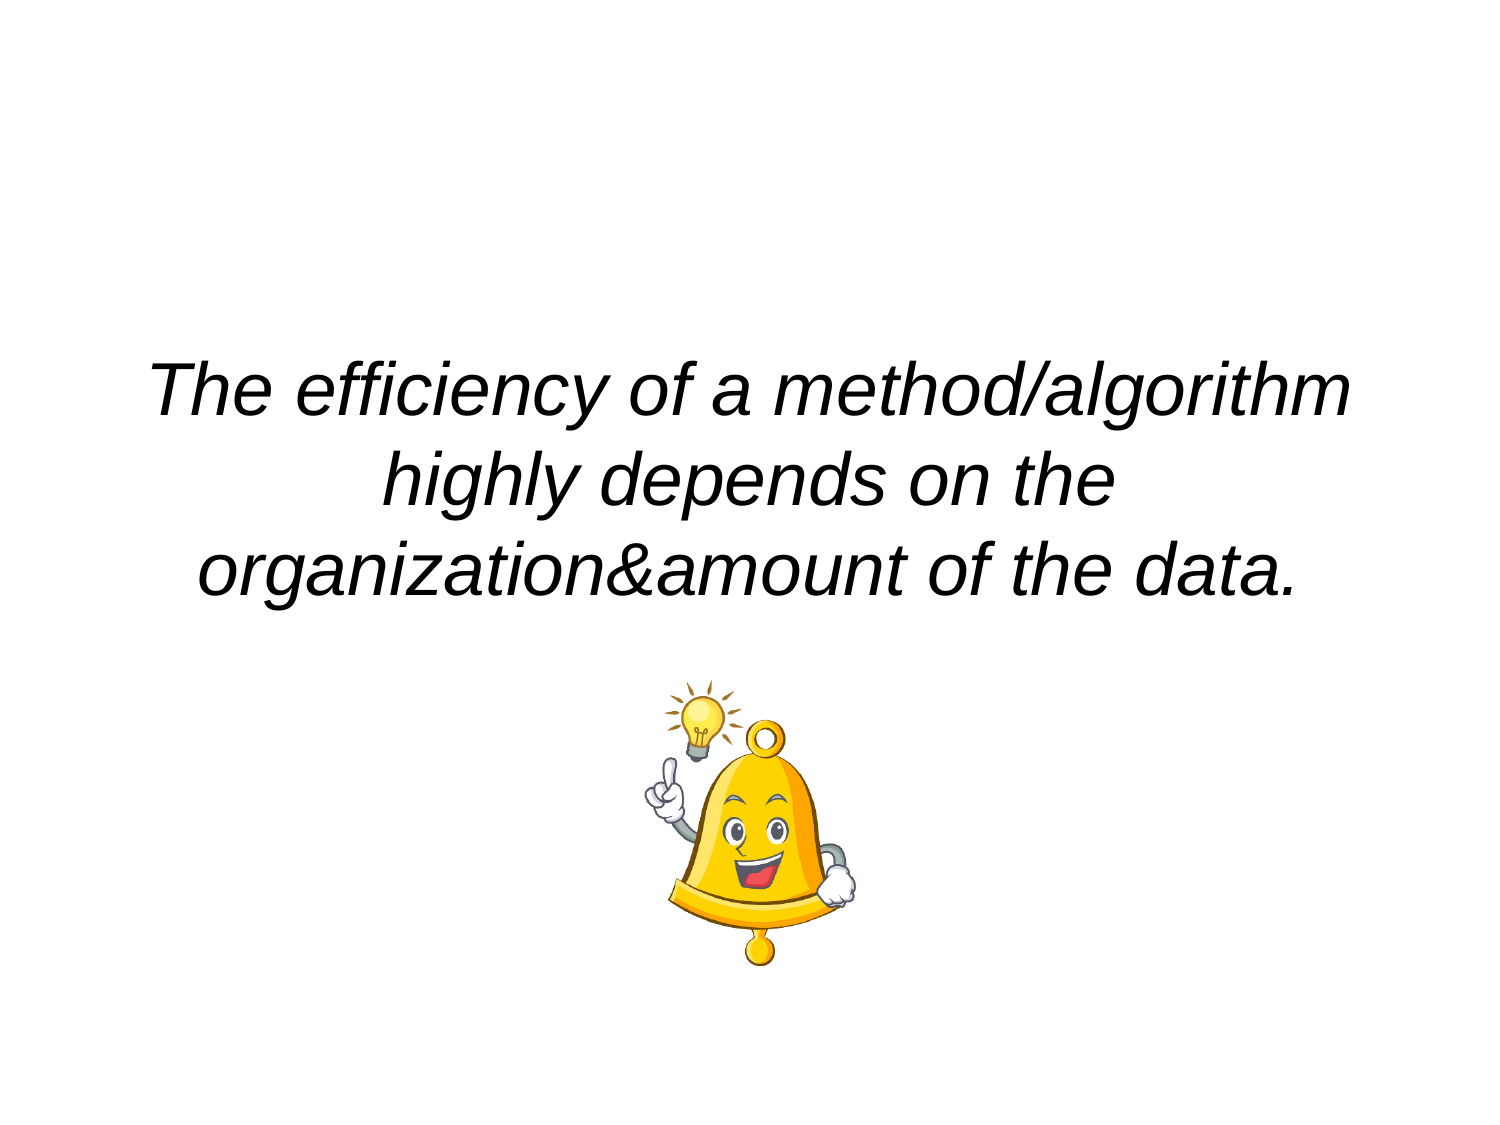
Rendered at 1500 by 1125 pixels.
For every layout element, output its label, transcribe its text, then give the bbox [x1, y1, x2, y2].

list The efficiency of a method/algorithm highly depends on the organization&amount of the data. [74, 332, 1426, 847]
picture [635, 680, 864, 970]
